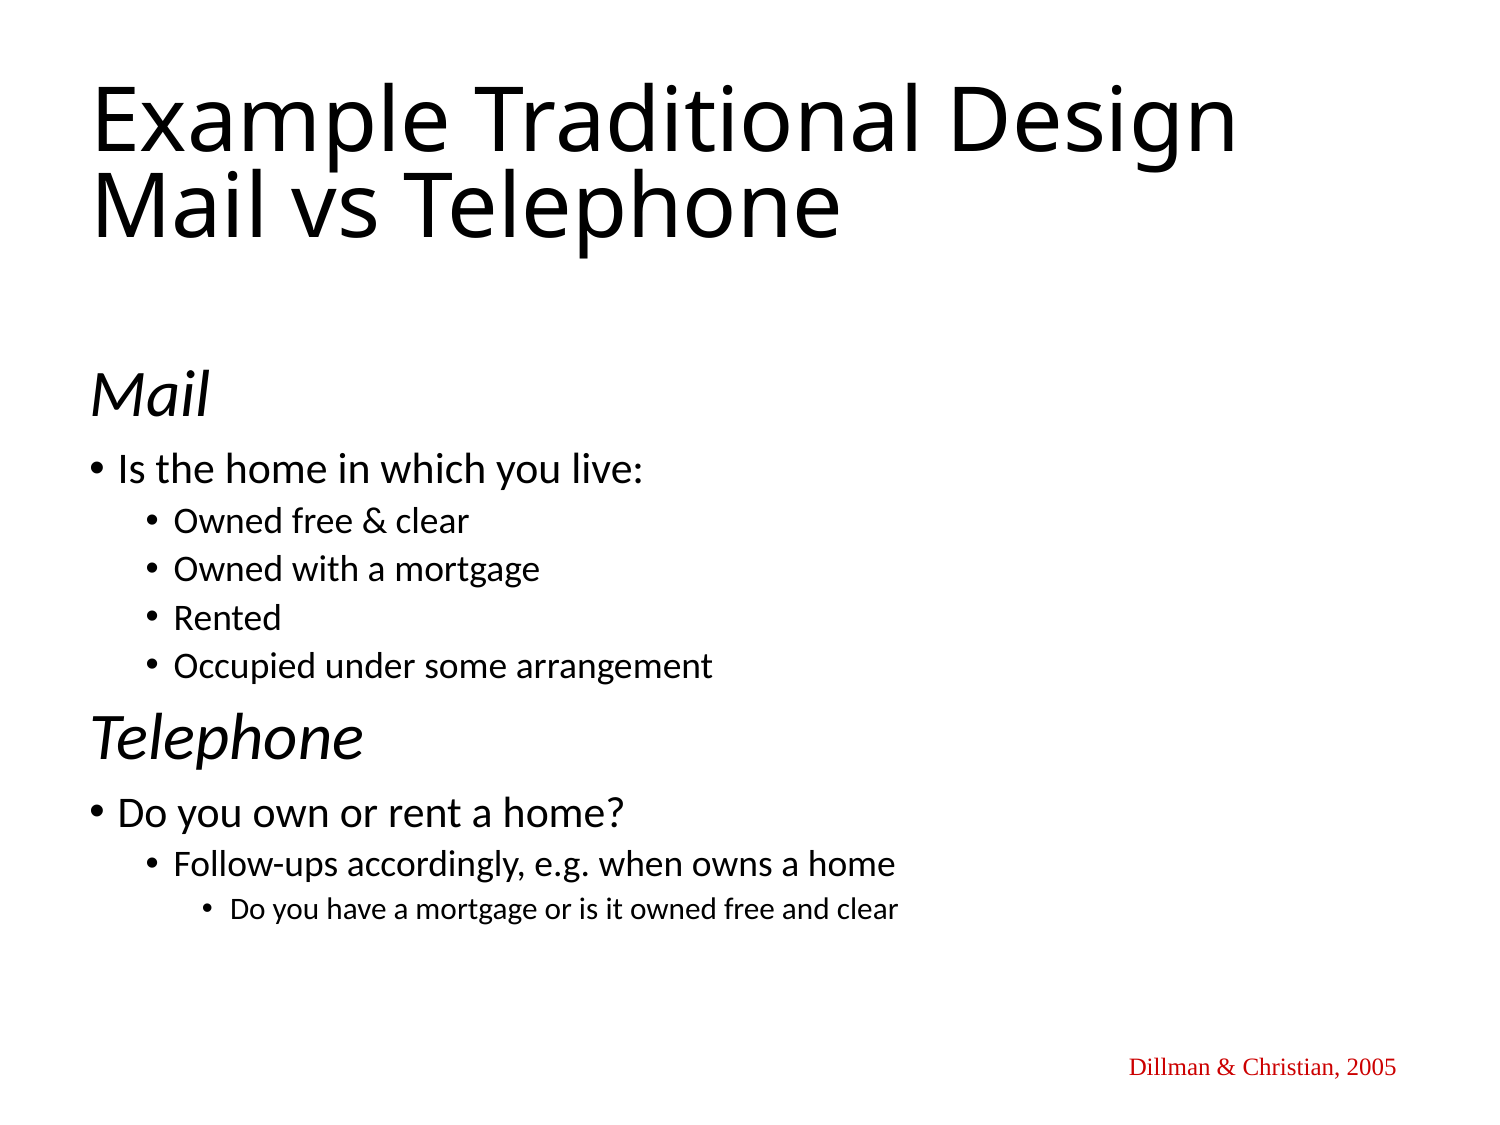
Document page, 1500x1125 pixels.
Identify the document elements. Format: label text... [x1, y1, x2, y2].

title Example Traditional Design Mail vs Telephone [75, 75, 1425, 263]
list Mail Is the home in which you live: Owned free & clear Owned with a mortgage Rented Occupied under some arrangement Telephone Do you own or rent a home? Follow-ups accordingly, e.g. when owns a home Do you have a mortgage or is it owned free and clear [74, 351, 1425, 1089]
text_box Dillman & Christian, 2005 [1113, 1043, 1412, 1089]
